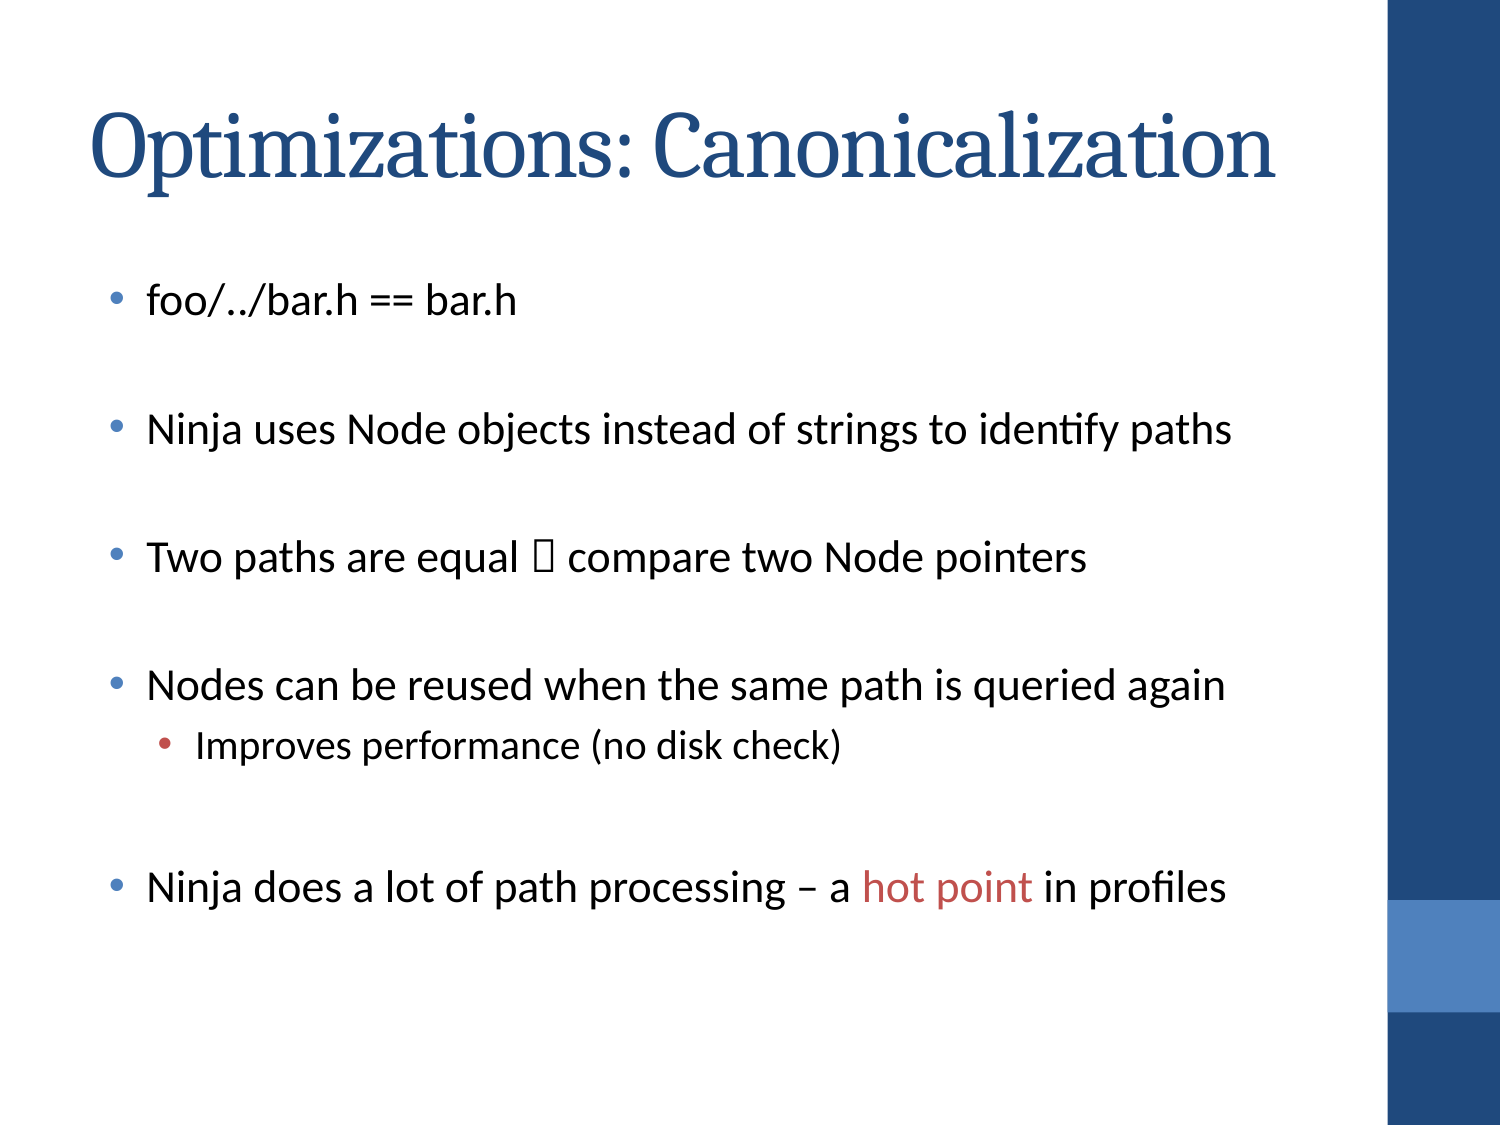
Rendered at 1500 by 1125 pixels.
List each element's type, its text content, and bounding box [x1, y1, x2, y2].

list foo/../bar.h == bar.h Ninja uses Node objects instead of strings to identify paths Two paths are equal  compare two Node pointers Nodes can be reused when the same path is queried again Improves performance (no disk check) Ninja does a lot of path processing – a hot point in profiles [75, 262, 1325, 1050]
title Optimizations: Canonicalization [75, 45, 1356, 233]
